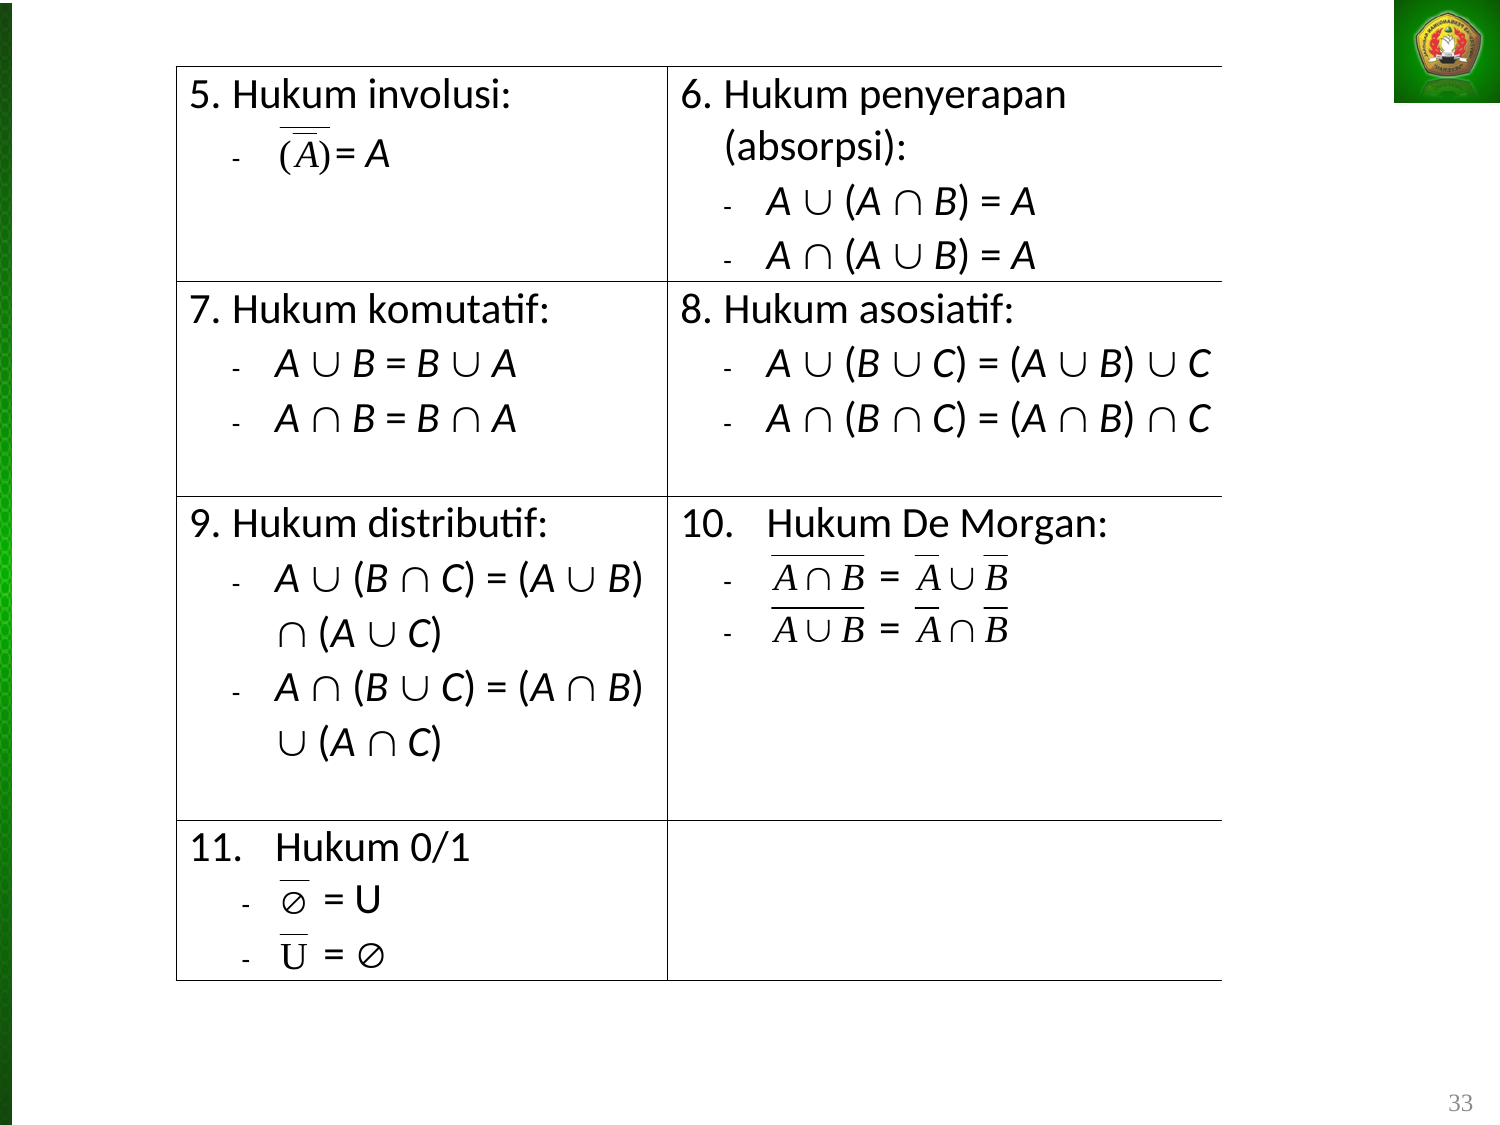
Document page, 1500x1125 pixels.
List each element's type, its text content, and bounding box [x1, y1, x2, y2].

picture [0, 3, 12, 1125]
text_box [162, 66, 1222, 1102]
picture [1394, 0, 1500, 103]
slide_number 33 [1148, 1078, 1489, 1125]
